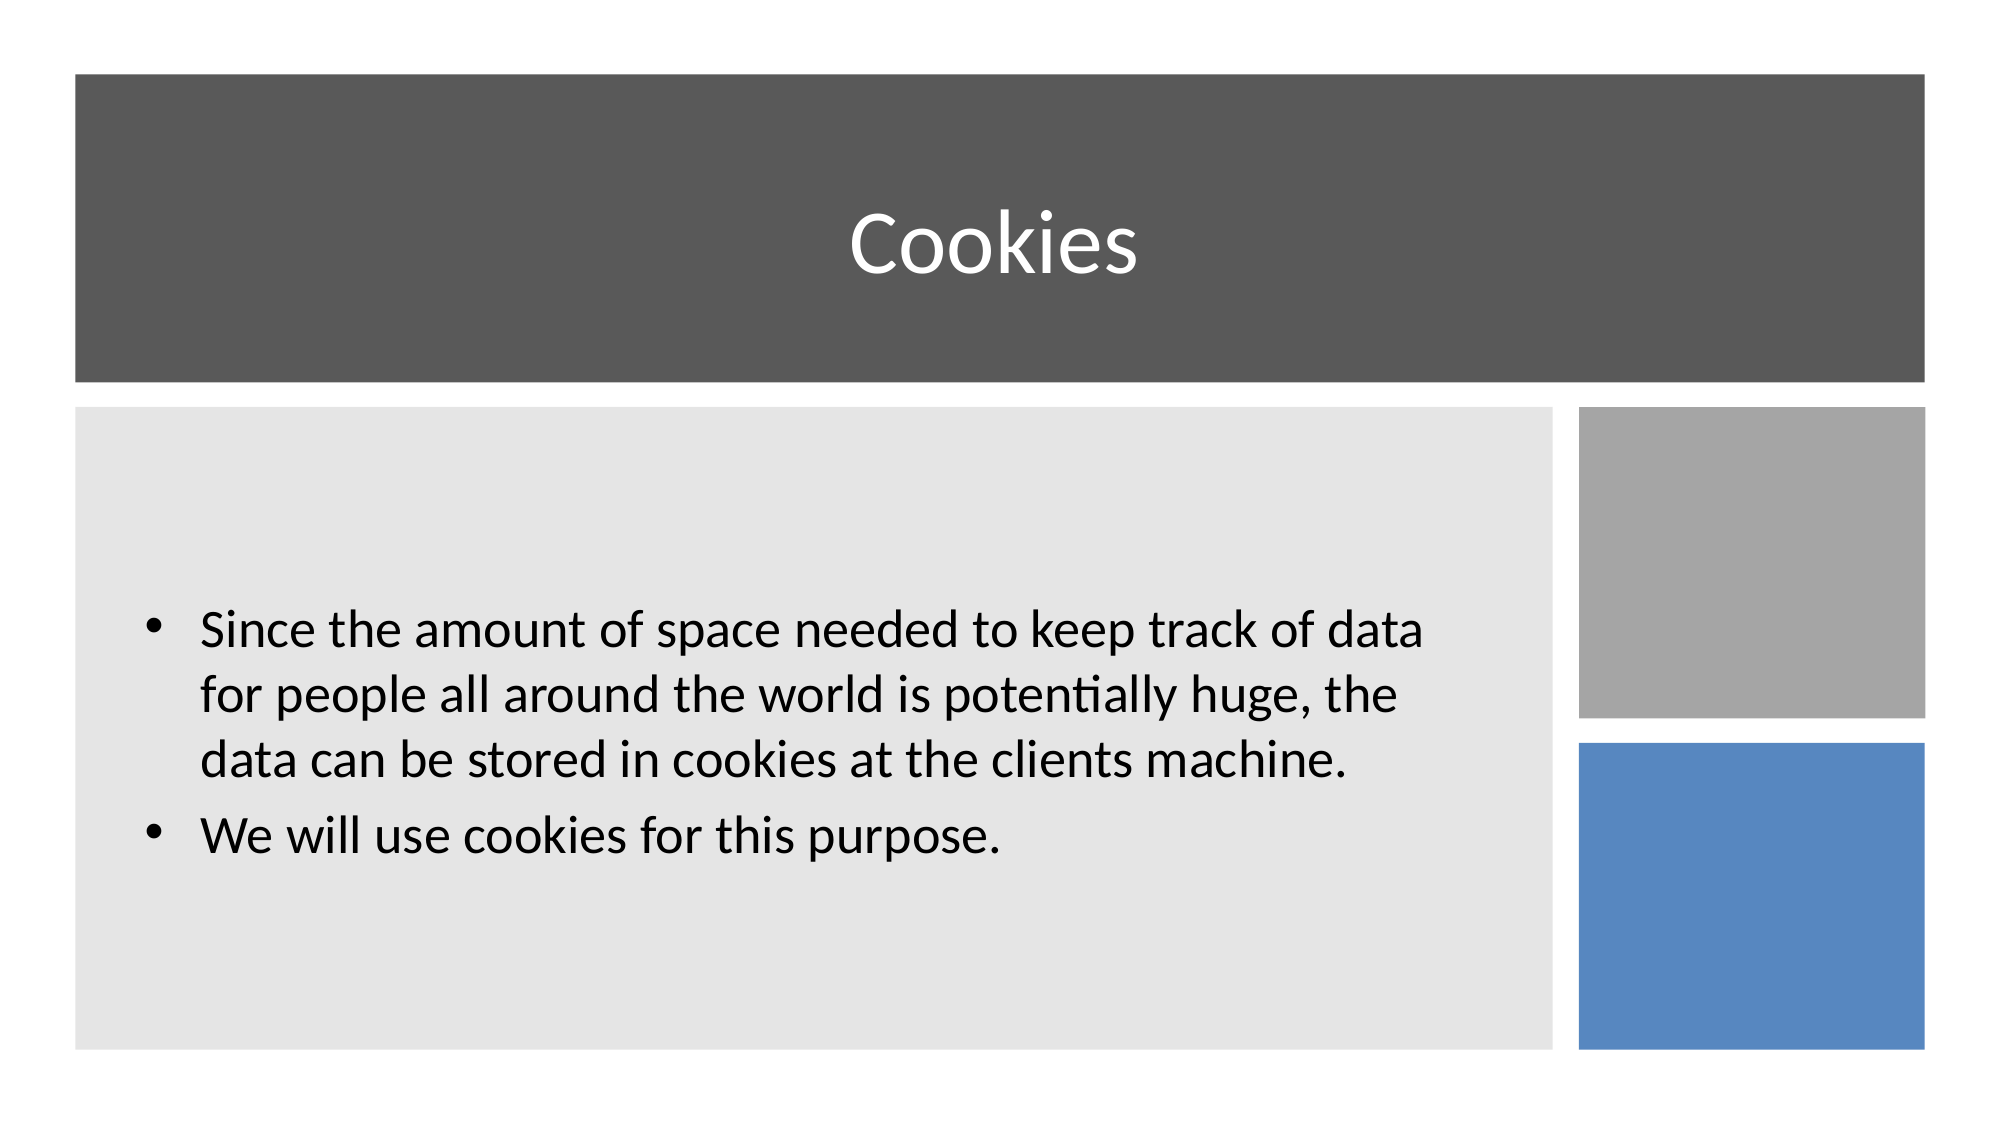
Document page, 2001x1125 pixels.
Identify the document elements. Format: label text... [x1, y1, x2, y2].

text_box [73, 405, 1555, 1052]
text_box [1577, 405, 1928, 721]
title Cookies [120, 120, 1870, 354]
text_box [1577, 741, 1927, 1052]
text_box [73, 72, 1927, 384]
list Since the amount of space needed to keep track of data for people all around the world is potentially huge, the data can be stored in cookies at the clients machine. We will use cookies for this purpose. [129, 457, 1503, 999]
